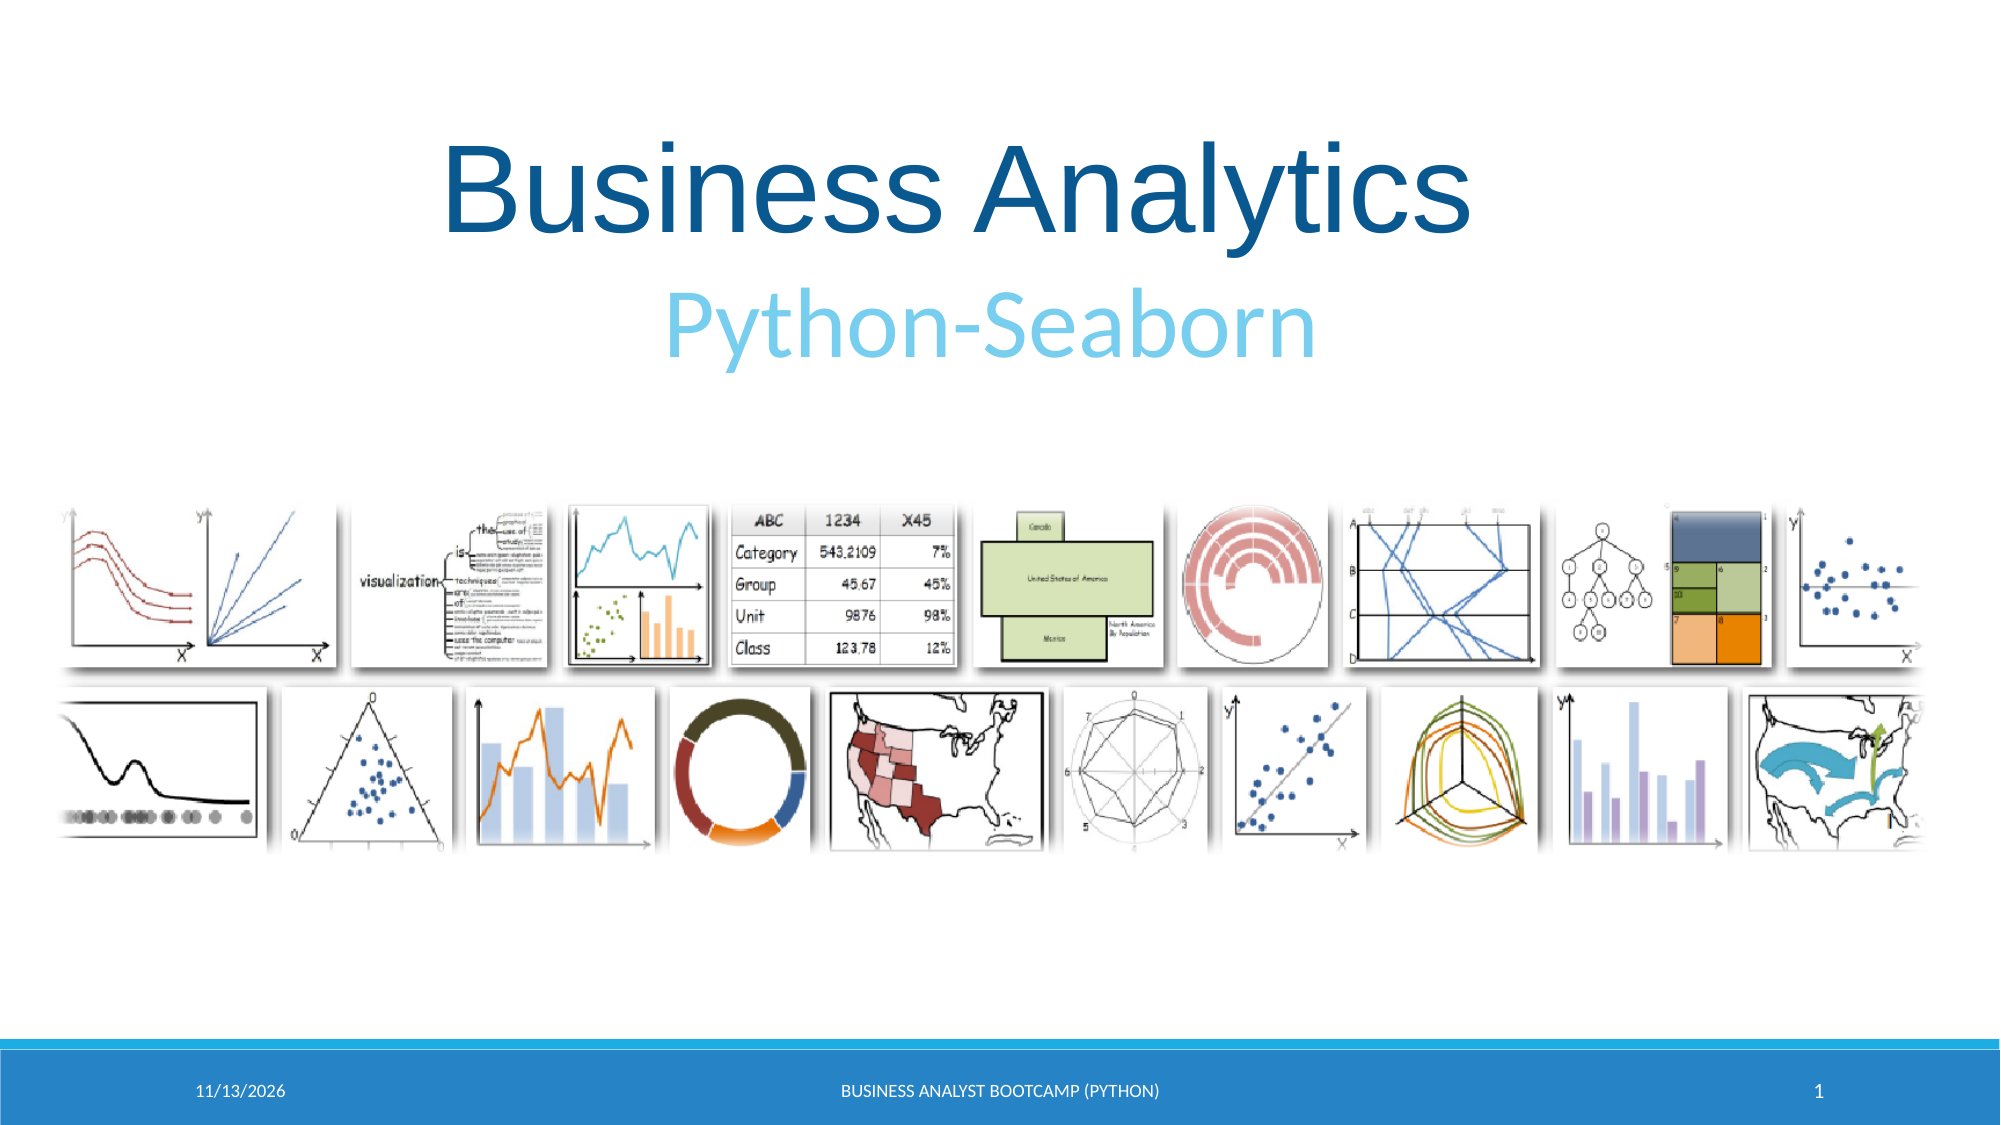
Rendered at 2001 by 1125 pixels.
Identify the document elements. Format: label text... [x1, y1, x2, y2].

text_box Business Analytics Python-Seaborn [424, 99, 1559, 385]
slide_number 1 [1624, 1059, 1840, 1120]
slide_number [180, 1059, 586, 1120]
footer Business Analyst Bootcamp (PYTHON) [604, 1059, 1396, 1120]
picture [55, 499, 1927, 859]
